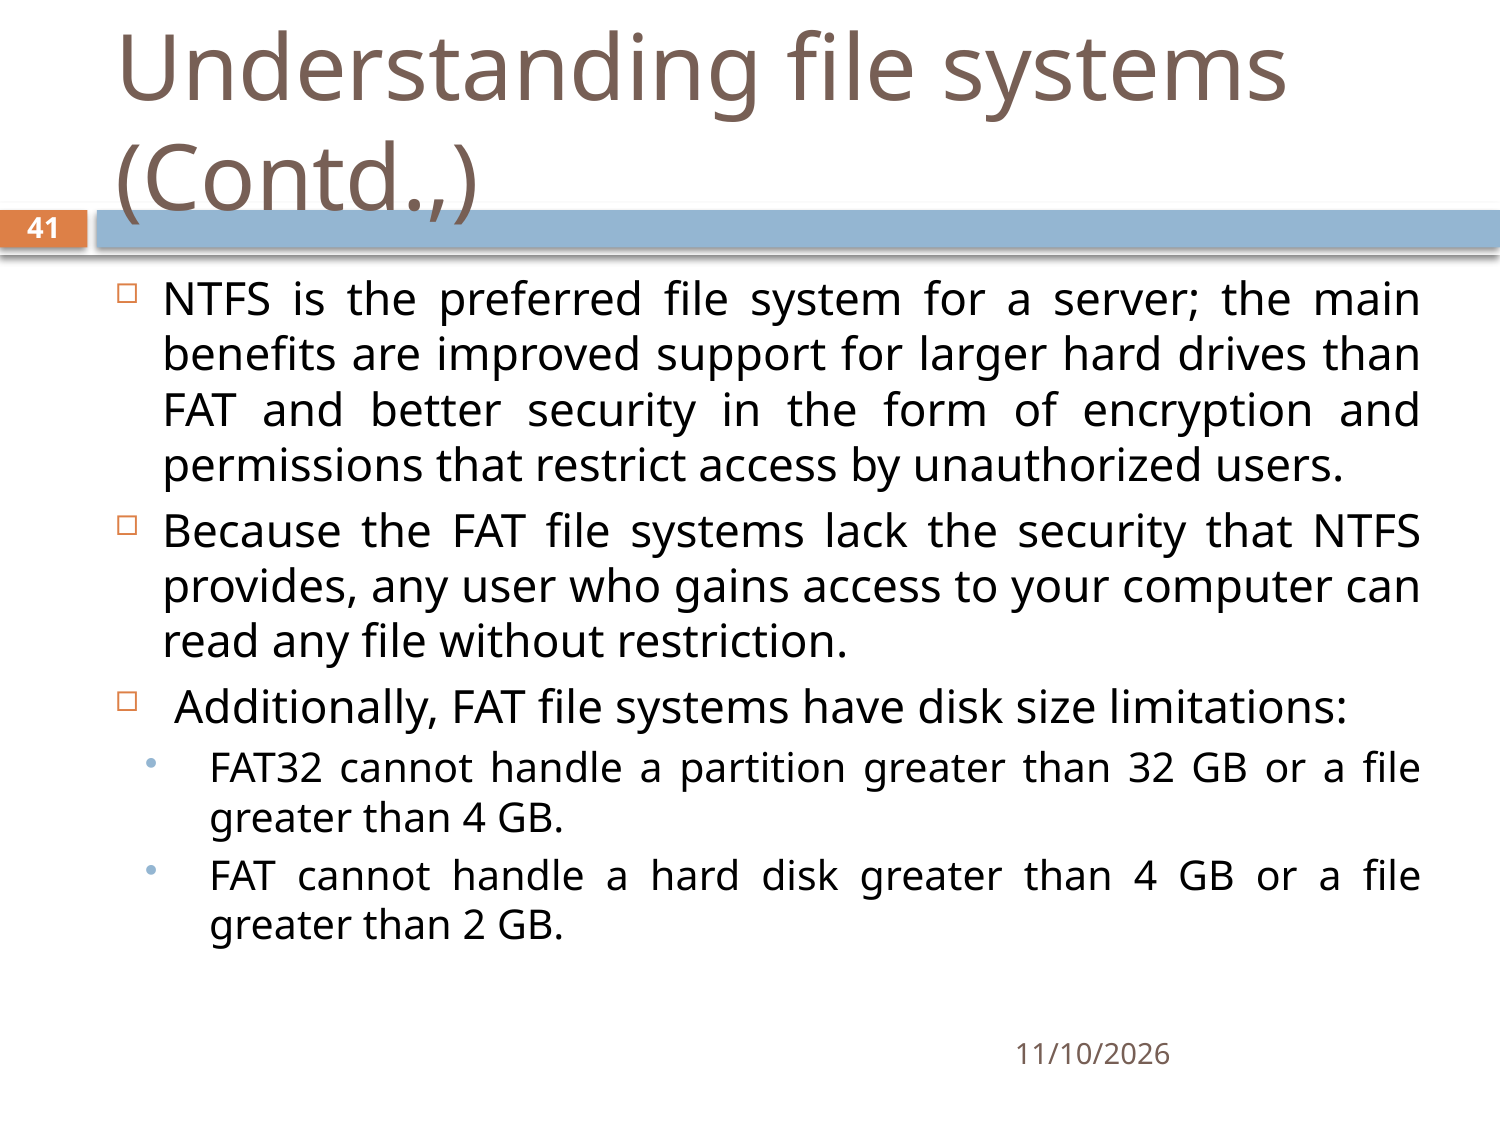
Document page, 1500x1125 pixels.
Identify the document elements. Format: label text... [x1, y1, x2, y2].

slide_number 41 [0, 208, 88, 249]
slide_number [999, 1025, 1438, 1085]
list NTFS is the preferred file system for a server; the main benefits are improved support for larger hard drives than FAT and better security in the form of encryption and permissions that restrict access by unauthorized users. Because the FAT file systems lack the security that NTFS provides, any user who gains access to your computer can read any file without restriction. Additionally, FAT file systems have disk size limitations: FAT32 cannot handle a partition greater than 32 GB or a file greater than 4 GB. FAT cannot handle a hard disk greater than 4 GB or a file greater than 2 GB. [100, 262, 1438, 1000]
title Understanding file systems (Contd.,) [100, 37, 1438, 200]
